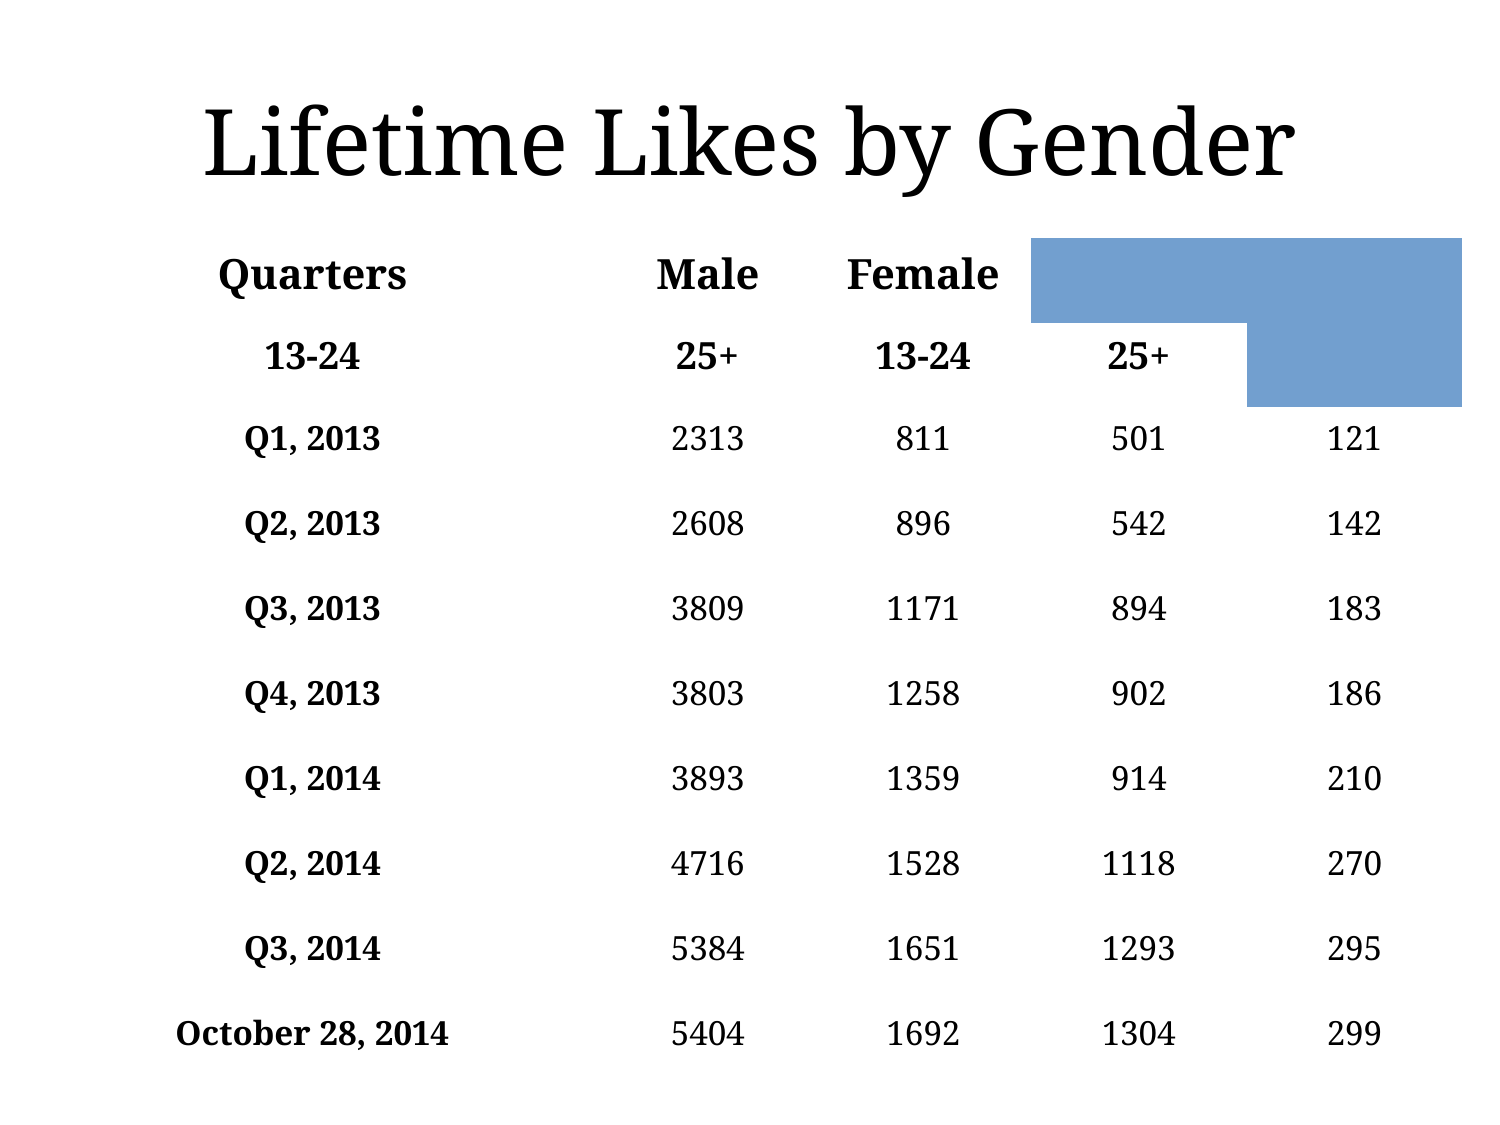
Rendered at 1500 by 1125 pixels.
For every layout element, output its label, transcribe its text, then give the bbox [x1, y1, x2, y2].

table_cell 295 [1247, 917, 1462, 1002]
table_cell 183 [1247, 577, 1462, 662]
table_cell 2313 [600, 407, 816, 492]
table_cell 902 [1031, 662, 1247, 747]
table_cell 3893 [600, 747, 816, 832]
table_cell 2608 [600, 492, 816, 577]
table_cell 4716 [600, 832, 816, 917]
table_cell Q2, 2013 [25, 492, 600, 577]
table_cell 1304 [1031, 1002, 1247, 1087]
table_cell 896 [816, 492, 1031, 577]
table_cell 3809 [600, 577, 816, 662]
table_header Male [600, 238, 816, 323]
table_cell 811 [816, 407, 1031, 492]
table_header Quarters [25, 238, 600, 323]
table_cell Q4, 2013 [25, 662, 600, 747]
table_cell Q1, 2013 [25, 407, 600, 492]
table_cell 25+ [1031, 323, 1247, 407]
table_cell 13-24 [25, 323, 600, 407]
table_cell 1651 [816, 917, 1031, 1002]
table_cell 1528 [816, 832, 1031, 917]
table_cell 5384 [600, 917, 816, 1002]
table_cell 5404 [600, 1002, 816, 1087]
table_cell Q3, 2014 [25, 917, 600, 1002]
table_cell 270 [1247, 832, 1462, 917]
table_cell 299 [1247, 1002, 1462, 1087]
table_cell 1359 [816, 747, 1031, 832]
table_cell 121 [1247, 407, 1462, 492]
table_cell Q1, 2014 [25, 747, 600, 832]
table_cell 894 [1031, 577, 1247, 662]
table_cell 914 [1031, 747, 1247, 832]
table_cell Q3, 2013 [25, 577, 600, 662]
table_cell 186 [1247, 662, 1462, 747]
table_cell 142 [1247, 492, 1462, 577]
table_cell Q2, 2014 [25, 832, 600, 917]
table_cell 1692 [816, 1002, 1031, 1087]
table_cell 1171 [816, 577, 1031, 662]
table_cell 25+ [600, 323, 816, 407]
table_header Female [816, 238, 1031, 323]
table_cell 1258 [816, 662, 1031, 747]
text_box Lifetime Likes by Gender [75, 45, 1425, 233]
table_cell 1293 [1031, 917, 1247, 1002]
table_cell 1118 [1031, 832, 1247, 917]
table_cell 3803 [600, 662, 816, 747]
table_cell 210 [1247, 747, 1462, 832]
table_cell 13-24 [816, 323, 1031, 407]
table_cell October 28, 2014 [25, 1002, 600, 1087]
table_cell 542 [1031, 492, 1247, 577]
table_cell 501 [1031, 407, 1247, 492]
